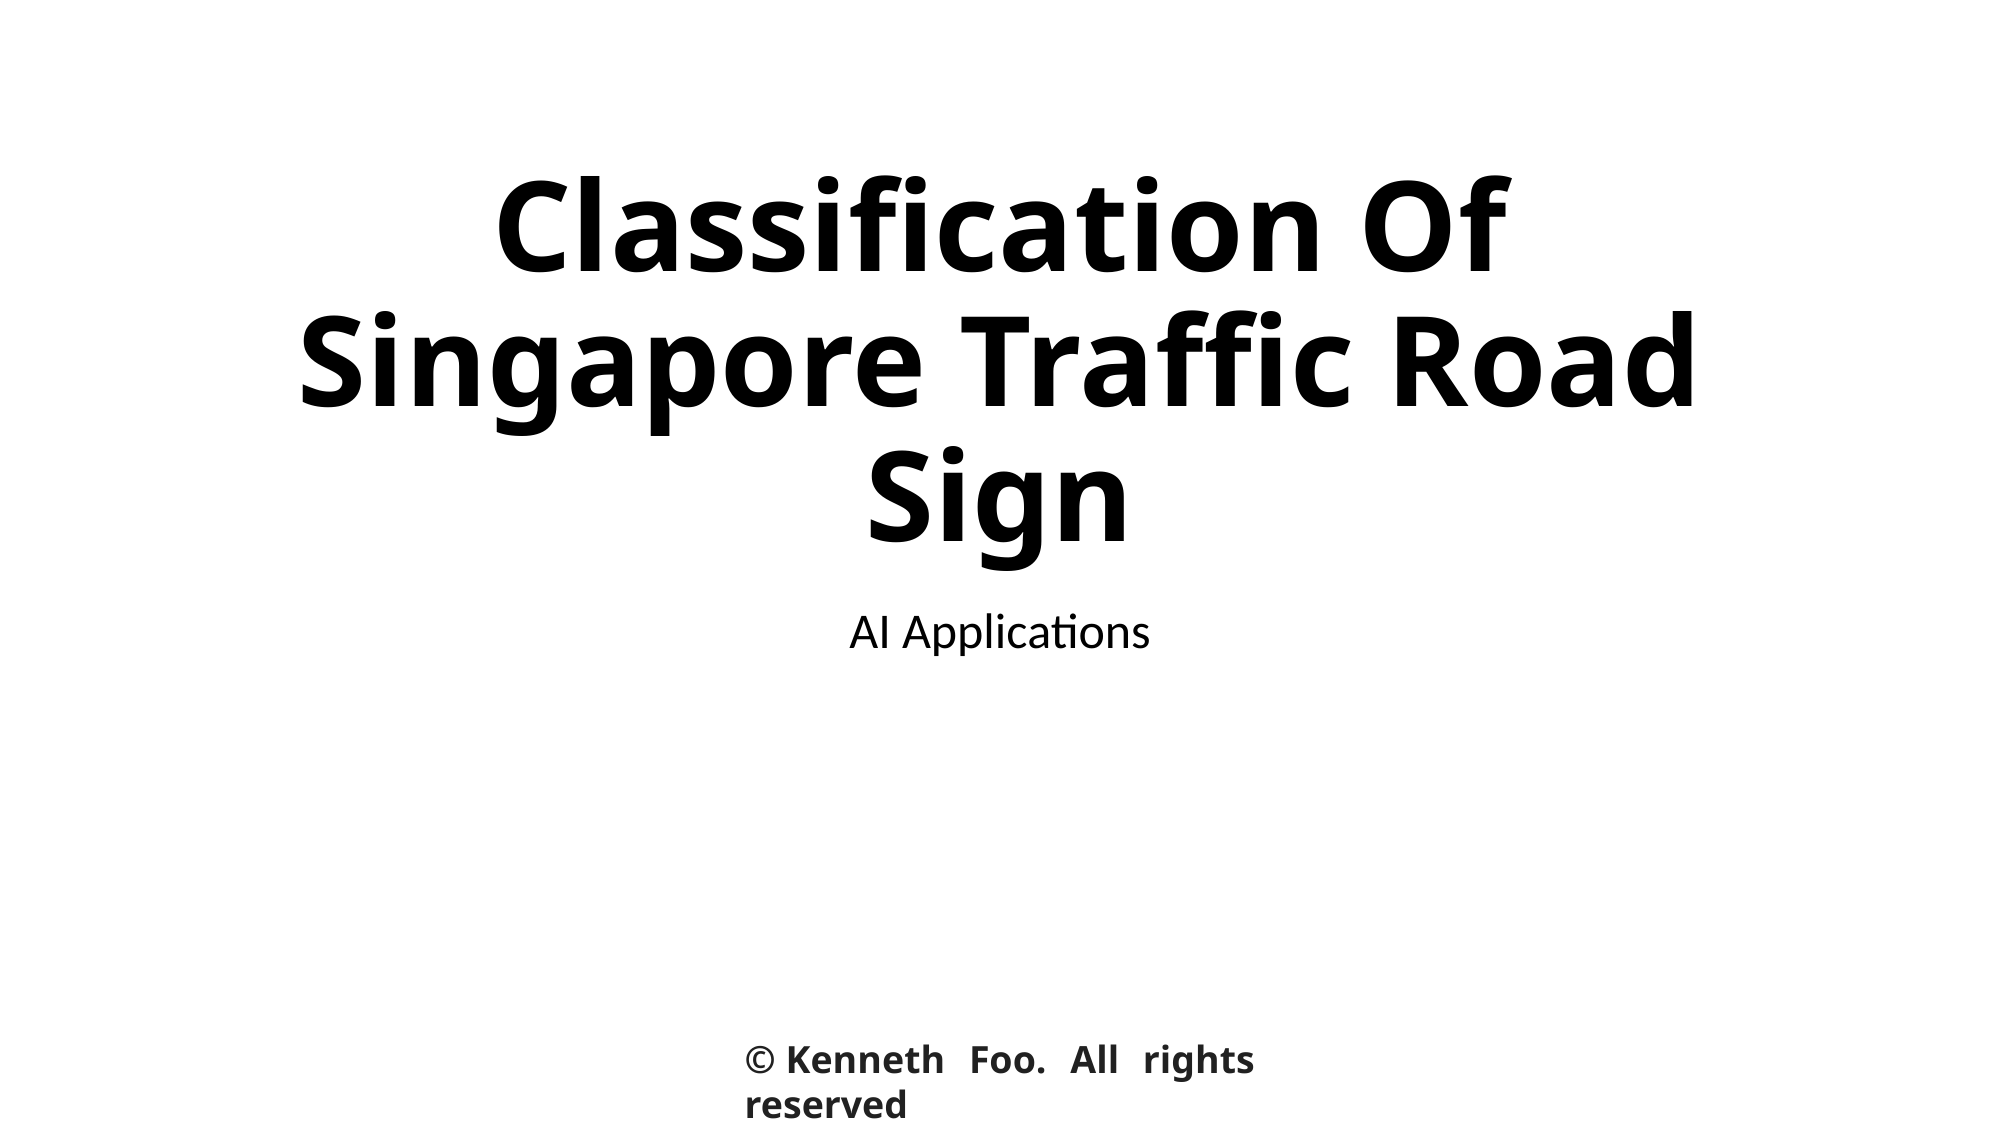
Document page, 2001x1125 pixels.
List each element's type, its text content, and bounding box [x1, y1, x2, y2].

title Classification Of Singapore Traffic Road Sign [249, 184, 1750, 576]
subtitle AI Applications [249, 598, 1750, 870]
text_box © Kenneth Foo. All rights reserved [729, 1028, 1271, 1125]
